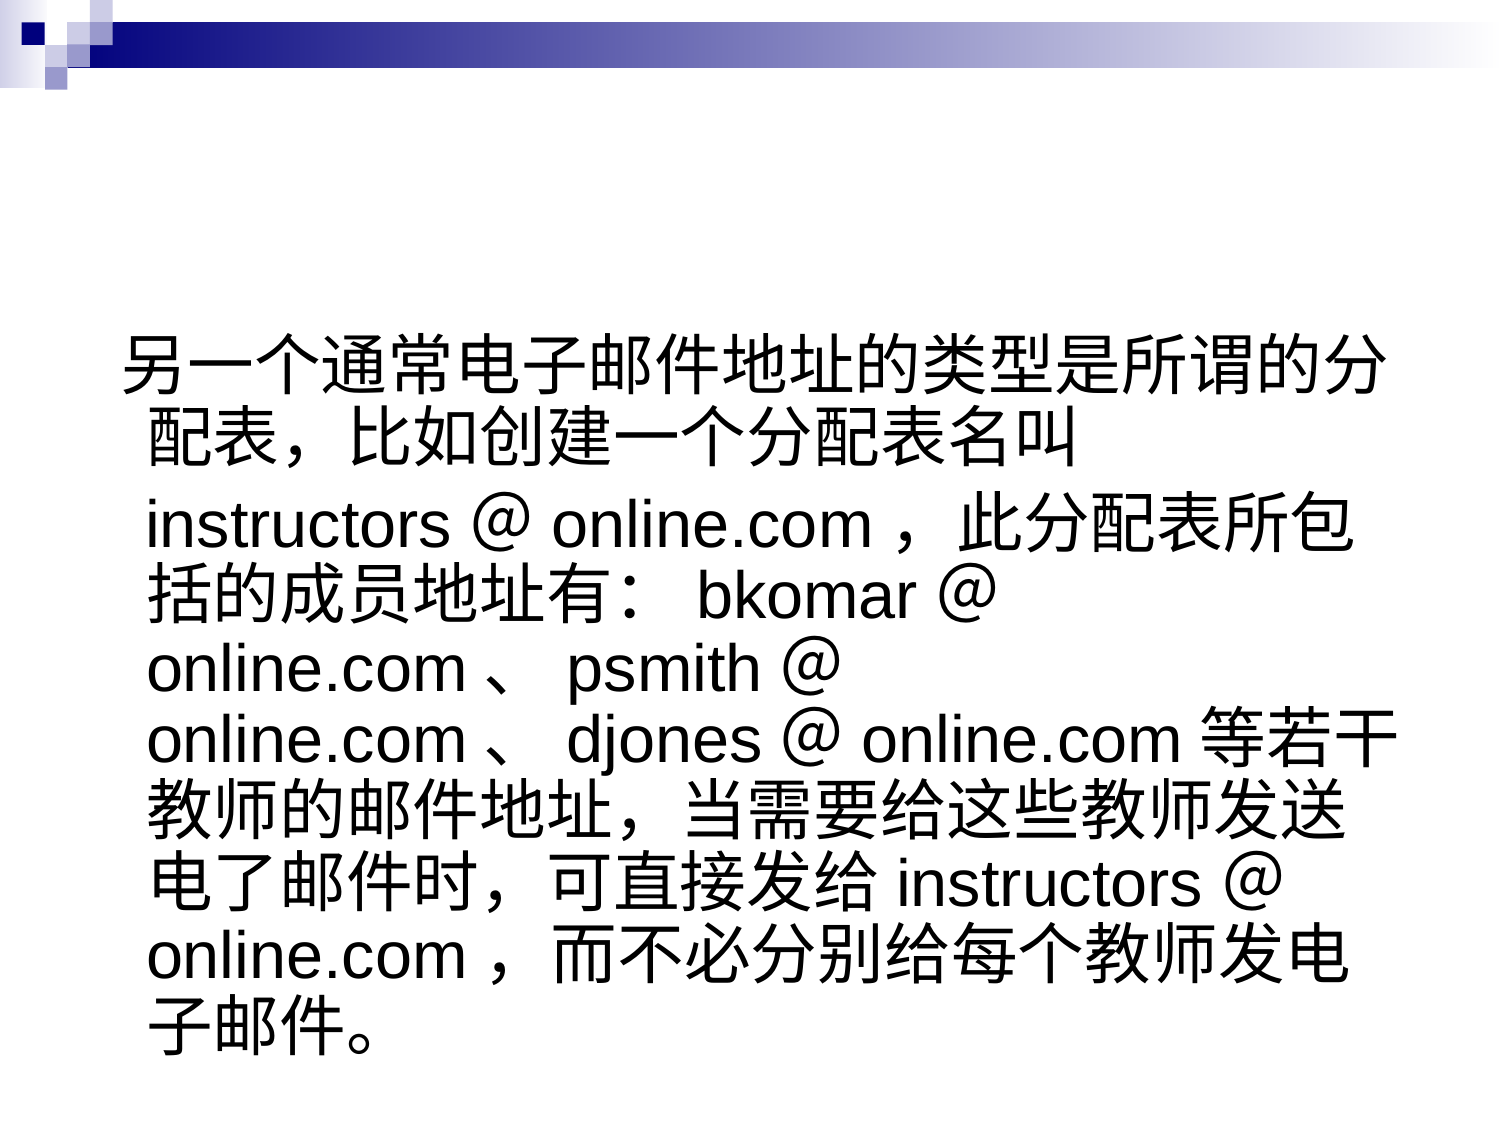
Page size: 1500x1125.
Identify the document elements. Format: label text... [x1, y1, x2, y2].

list 另一个通常电子邮件地址的类型是所谓的分配表，比如创建一个分配表名叫 instructors＠online.com，此分配表所包括的成员地址有：bkomar＠online.com、psmith＠online.com、djones＠online.com等若干教师的邮件地址，当需要给这些教师发送电了邮件时，可直接发给instructors＠online.com，而不必分别给每个教师发电子邮件。 [74, 324, 1426, 1076]
